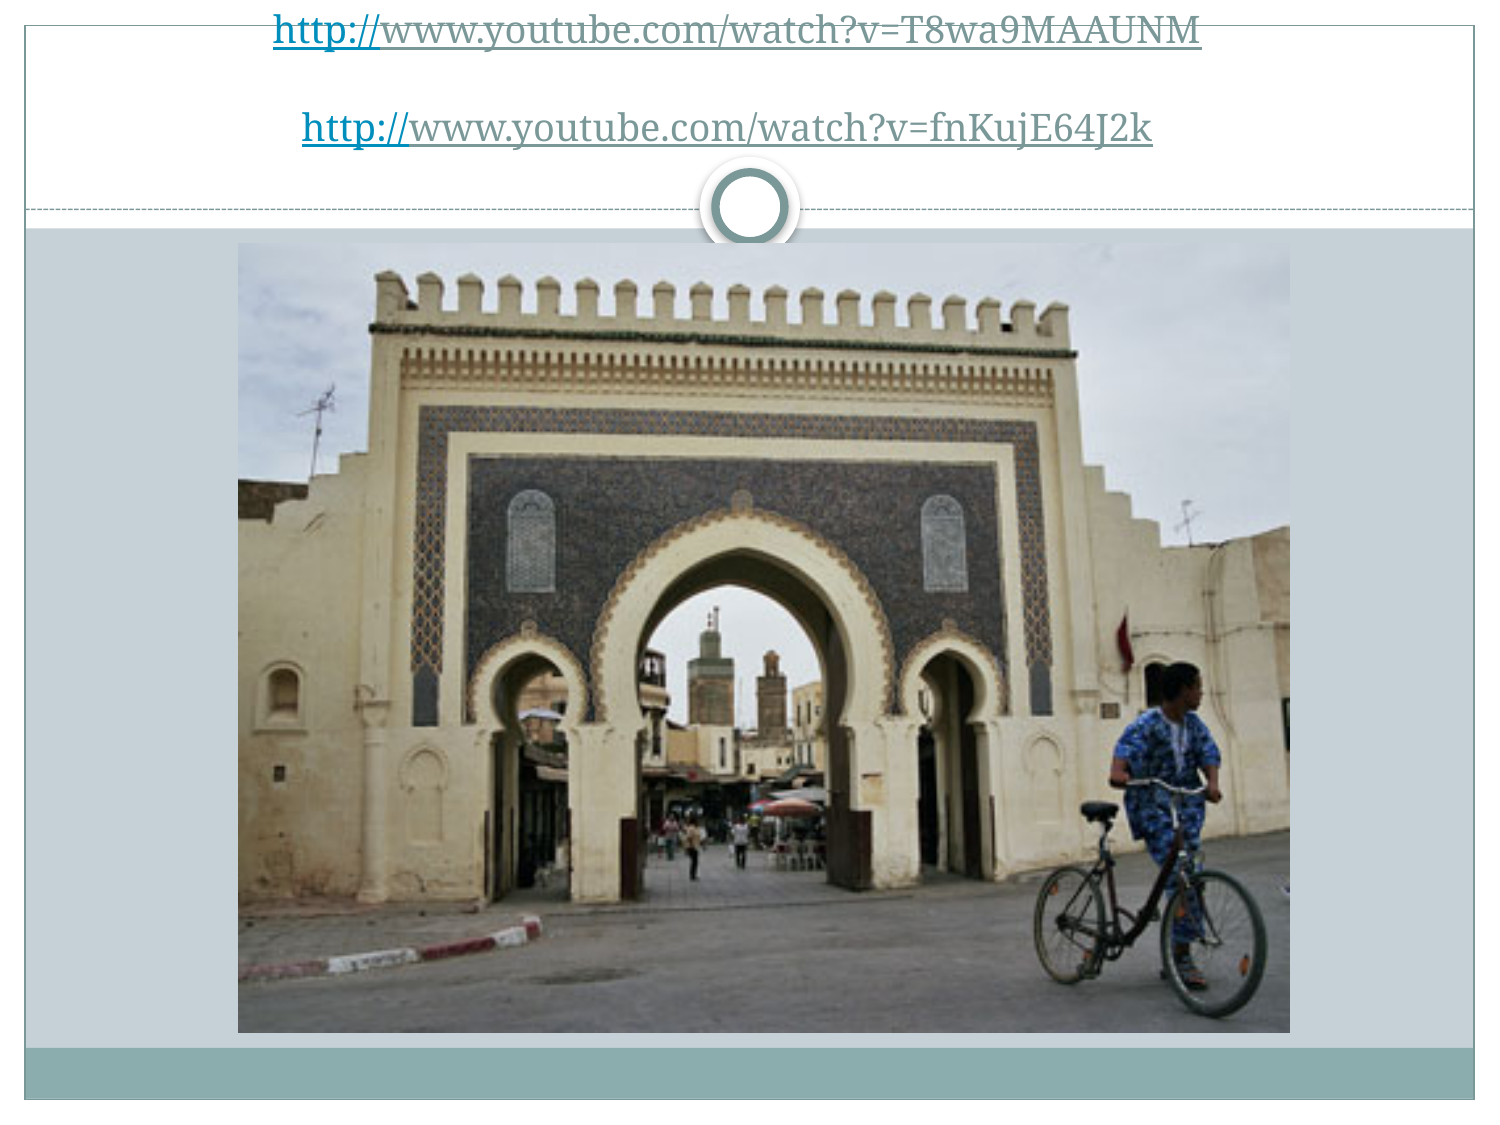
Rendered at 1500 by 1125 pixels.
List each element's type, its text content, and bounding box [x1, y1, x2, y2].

title http://www.youtube.com/watch?v=T8wa9MAAUNM http://www.youtube.com/watch?v=fnKujE64J2k [0, 0, 1475, 163]
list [238, 243, 1290, 1033]
